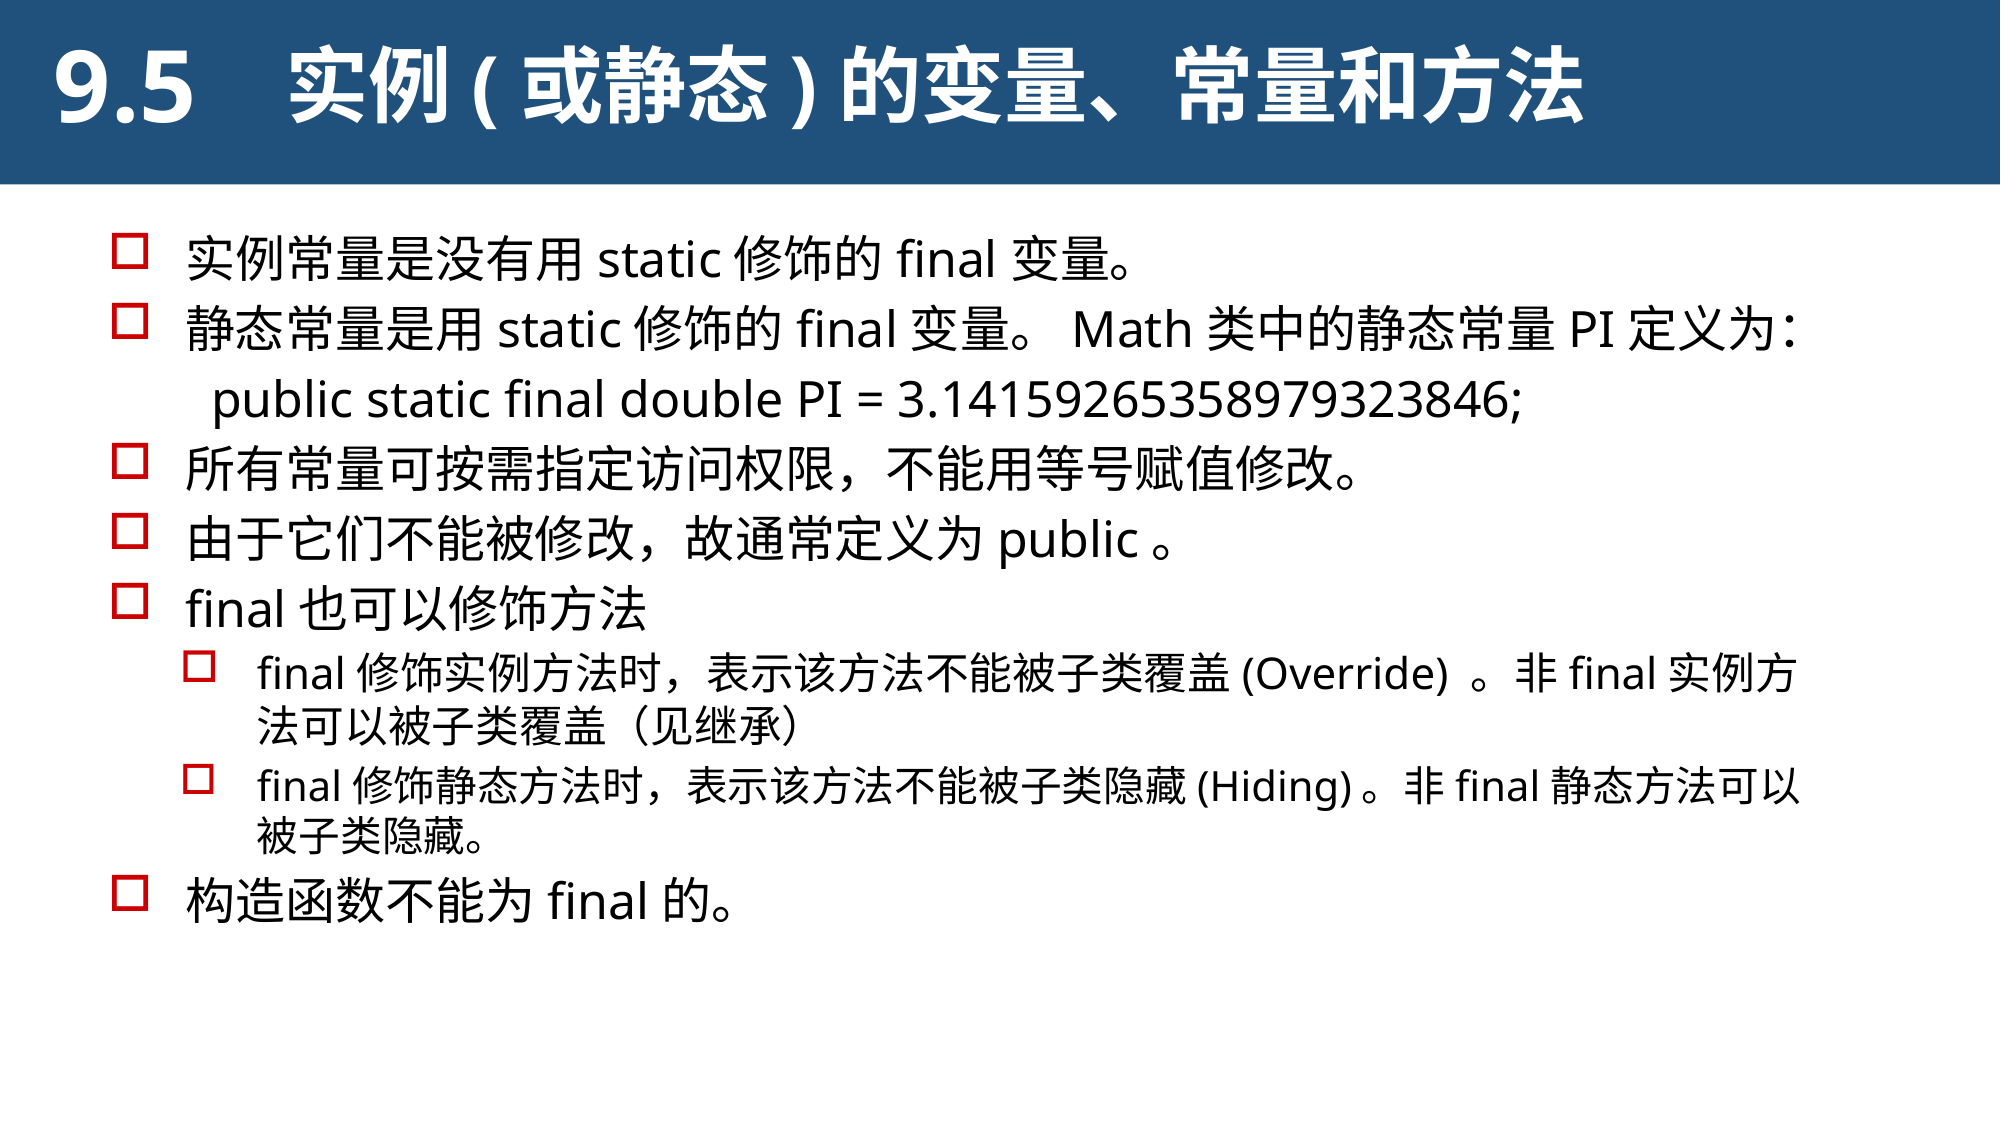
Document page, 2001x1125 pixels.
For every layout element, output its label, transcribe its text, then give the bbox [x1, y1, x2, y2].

list 实例(或静态)的变量、常量和方法 [270, 36, 1956, 119]
text_box 实例常量是没有用static修饰的final变量。 静态常量是用static修饰的final变量。Math类中的静态常量PI定义为： public static final double PI = 3.14159265358979323846; 所有常量可按需指定访问权限，不能用等号赋值修改。 由于它们不能被修改，故通常定义为public。 final也可以修饰方法 final修饰实例方法时，表示该方法不能被子类覆盖(Override) 。非final实例方法可以被子类覆盖（见继承） final修饰静态方法时，表示该方法不能被子类隐藏(Hiding)。非final静态方法可以被子类隐藏。 构造函数不能为final的。 [92, 219, 1850, 1089]
list 9.5 [38, 28, 244, 166]
